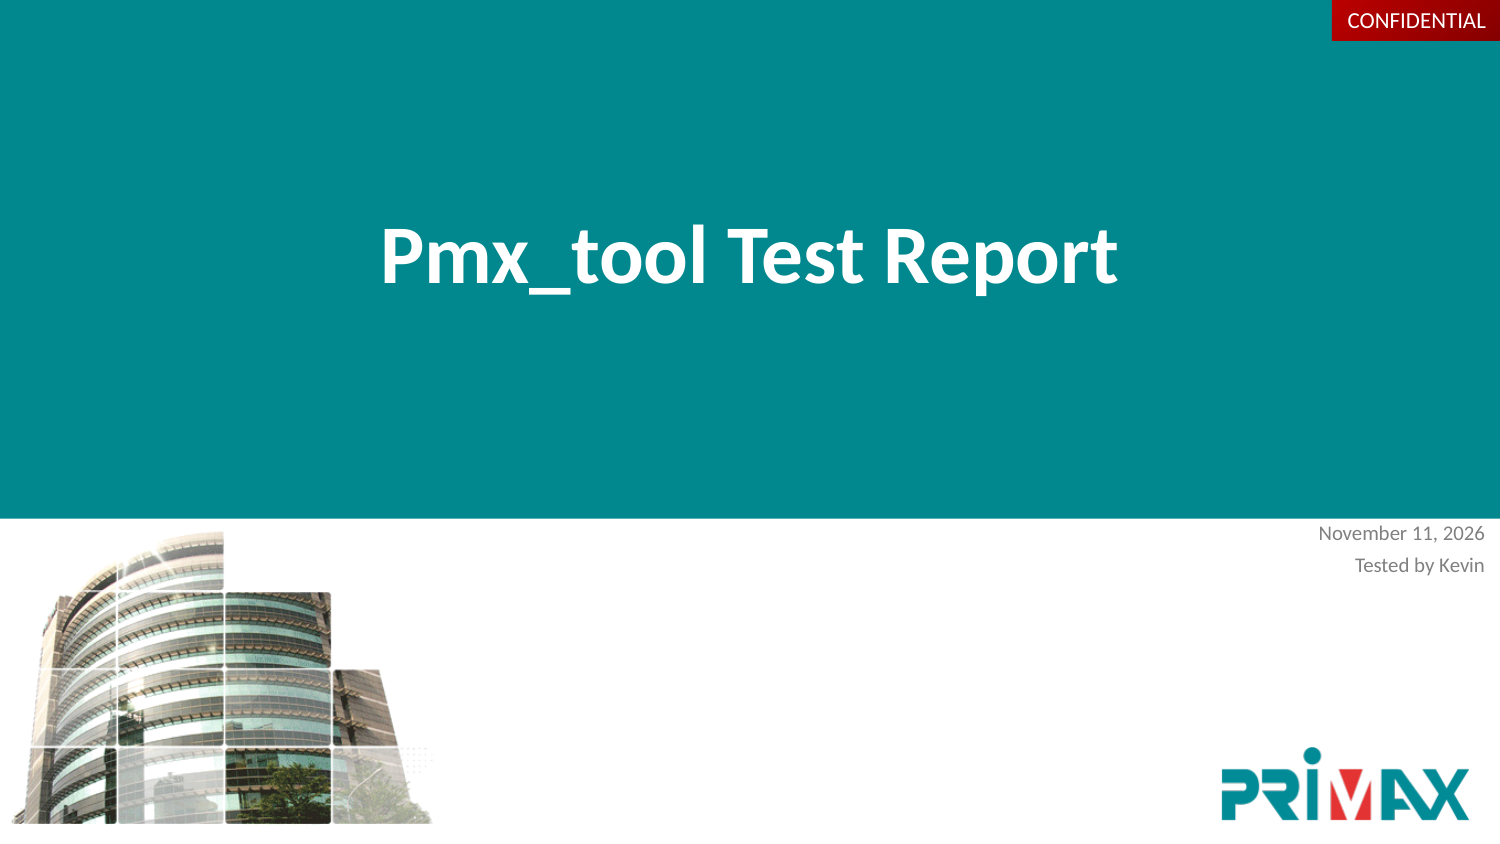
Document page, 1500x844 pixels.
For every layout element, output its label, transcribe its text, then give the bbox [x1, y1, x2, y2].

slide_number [1149, 517, 1500, 547]
list Tested by Kevin [1149, 547, 1500, 585]
picture [1, 519, 457, 835]
title Pmx_tool Test Report [112, 165, 1388, 335]
picture [1219, 745, 1473, 823]
